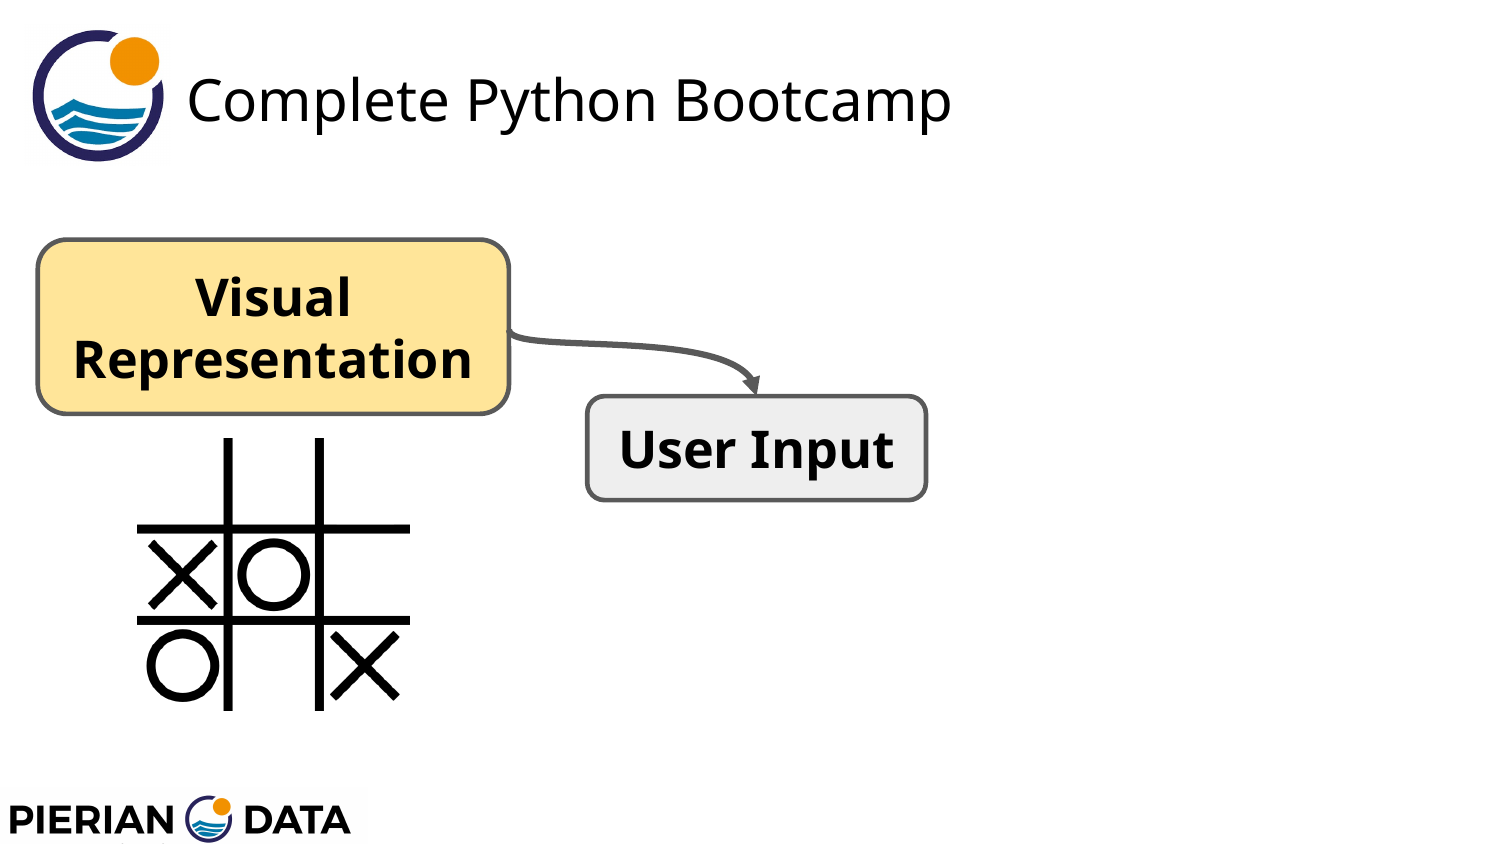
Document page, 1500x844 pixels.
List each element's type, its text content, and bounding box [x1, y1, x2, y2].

text_box Visual Representation [37, 239, 509, 414]
picture [137, 438, 410, 711]
picture [0, 787, 368, 844]
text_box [508, 329, 757, 397]
text_box User Input [587, 396, 926, 501]
picture [24, 24, 172, 167]
title Complete Python Bootcamp [176, 48, 1449, 143]
